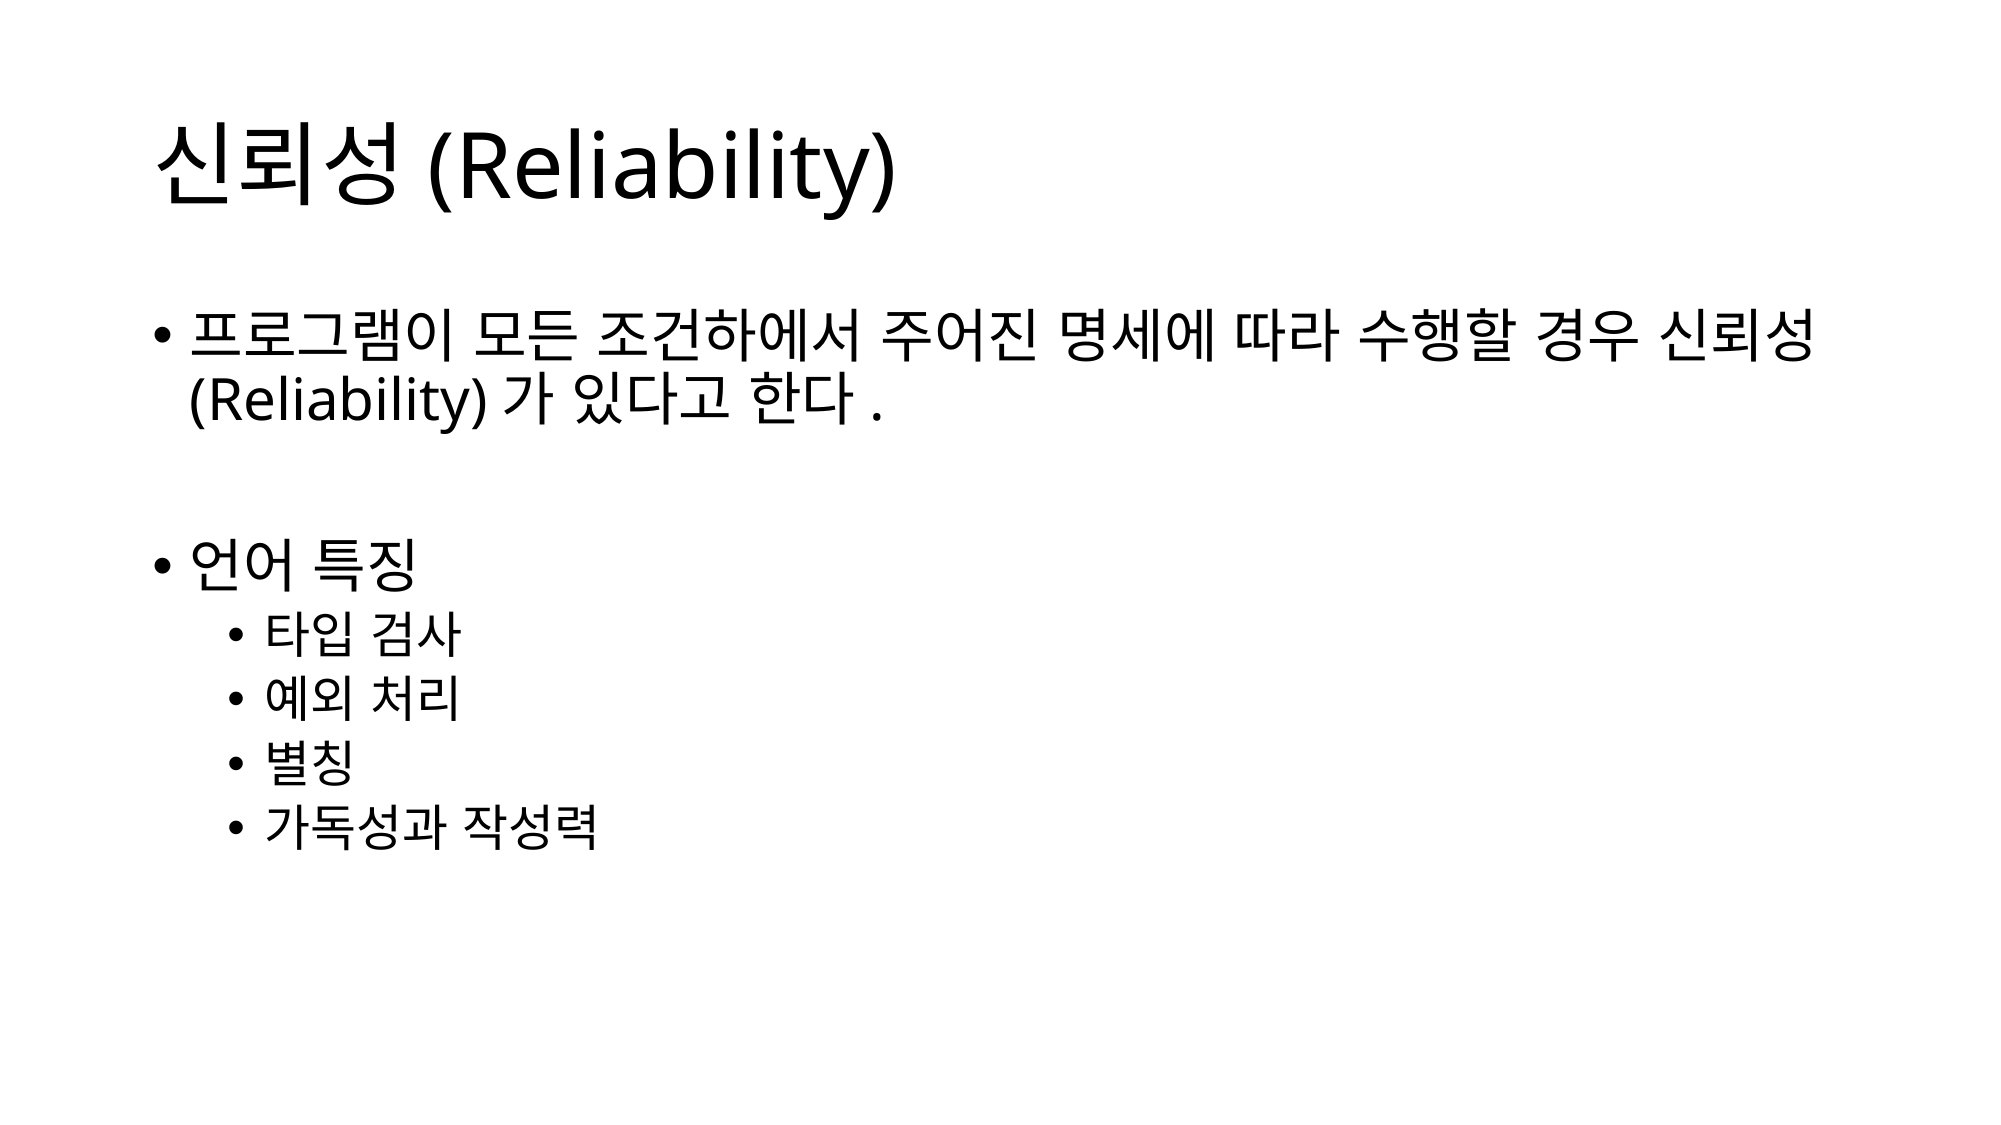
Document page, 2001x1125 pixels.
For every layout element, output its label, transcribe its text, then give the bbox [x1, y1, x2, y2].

title 신뢰성(Reliability) [137, 59, 1863, 278]
list 프로그램이 모든 조건하에서 주어진 명세에 따라 수행할 경우 신뢰성(Reliability)가 있다고 한다. 언어 특징 타입 검사 예외 처리 별칭 가독성과 작성력 [137, 299, 1863, 1013]
